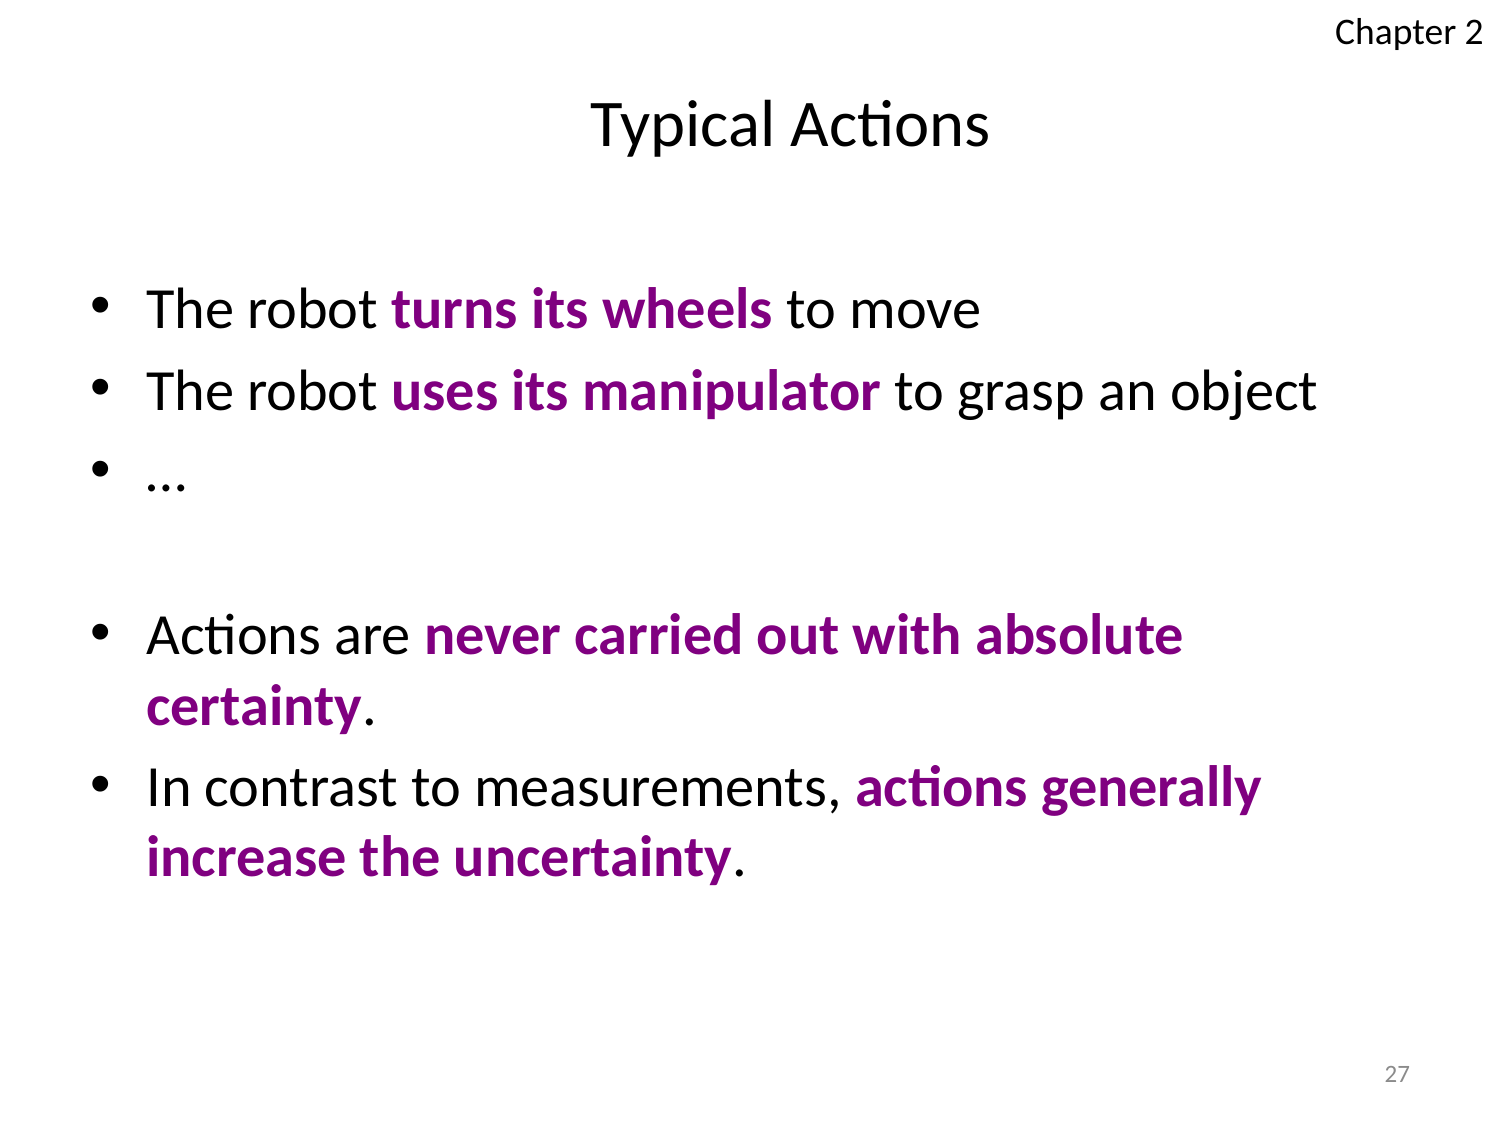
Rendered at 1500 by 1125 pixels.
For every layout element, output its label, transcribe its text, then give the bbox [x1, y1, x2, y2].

slide_number 27 [1074, 1042, 1425, 1103]
title Typical Actions [99, 72, 1482, 168]
text_box Chapter 2 [1320, 0, 1499, 60]
list The robot turns its wheels to move The robot uses its manipulator to grasp an object … Actions are never carried out with absolute certainty. In contrast to measurements, actions generally increase the uncertainty. [75, 262, 1425, 1005]
